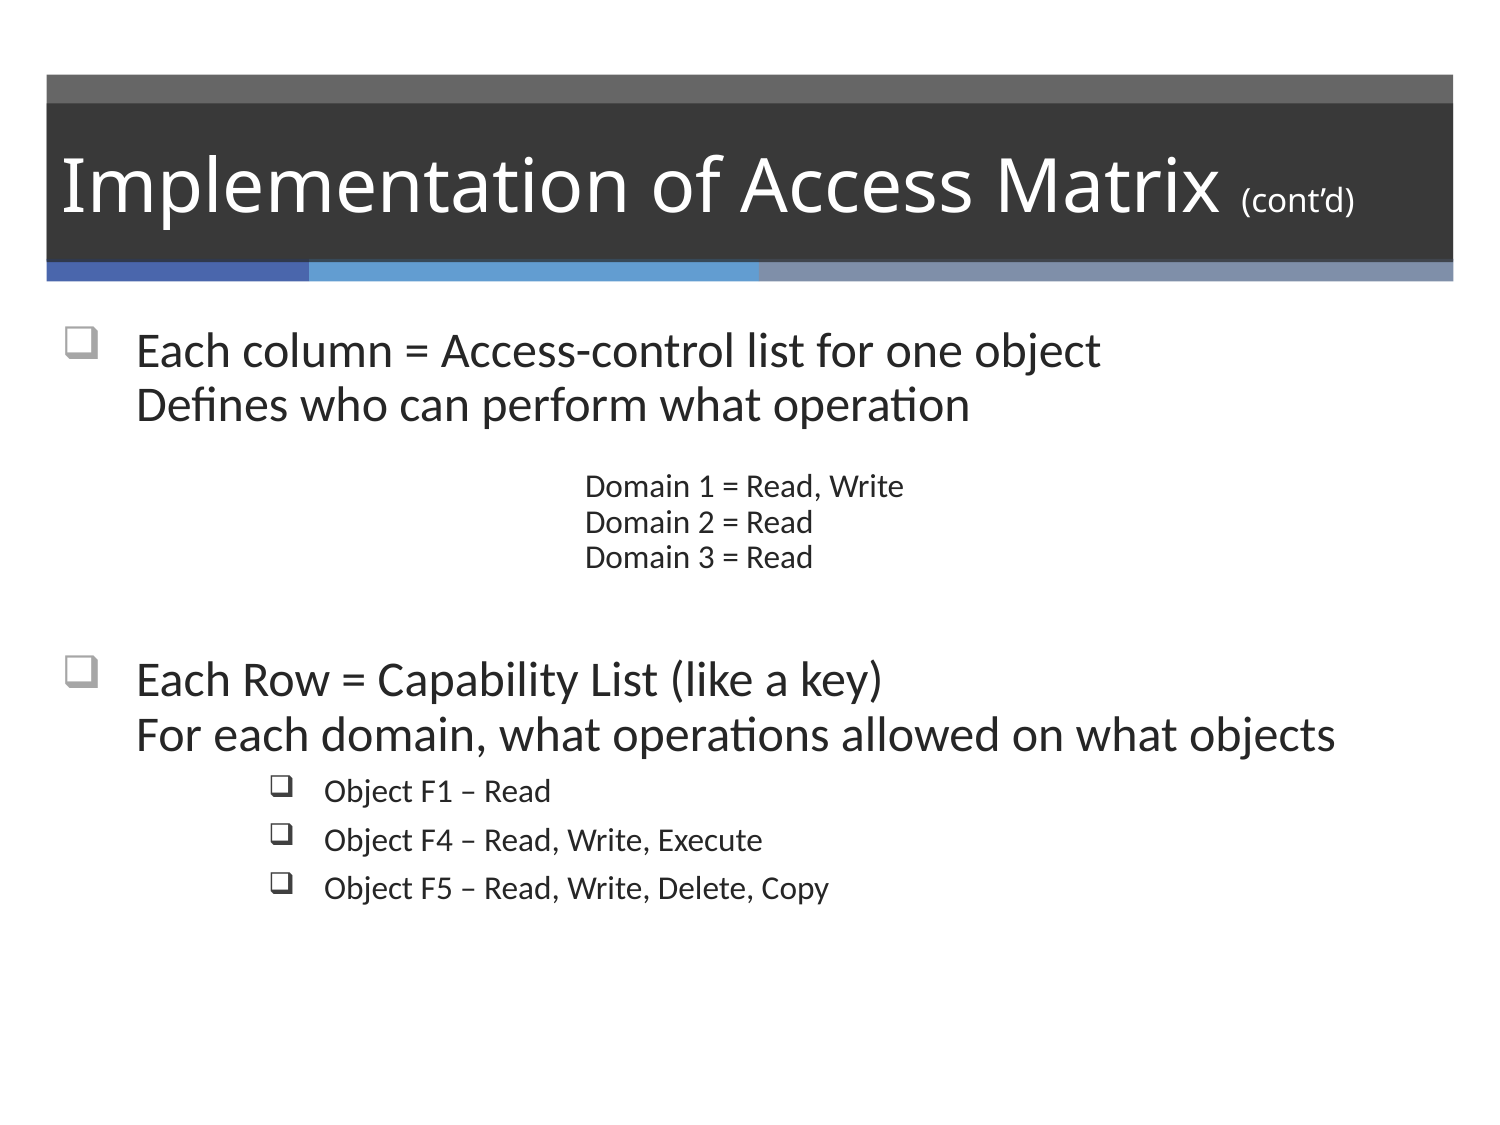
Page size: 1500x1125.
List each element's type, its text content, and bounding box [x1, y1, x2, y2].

title Implementation of Access Matrix (cont’d) [46, 103, 1454, 263]
list Each column = Access-control list for one object Defines who can perform what operation Domain 1 = Read, Write Domain 2 = Read Domain 3 = Read Each Row = Capability List (like a key) For each domain, what operations allowed on what objects Object F1 – Read Object F4 – Read, Write, Execute Object F5 – Read, Write, Delete, Copy [46, 317, 1454, 972]
